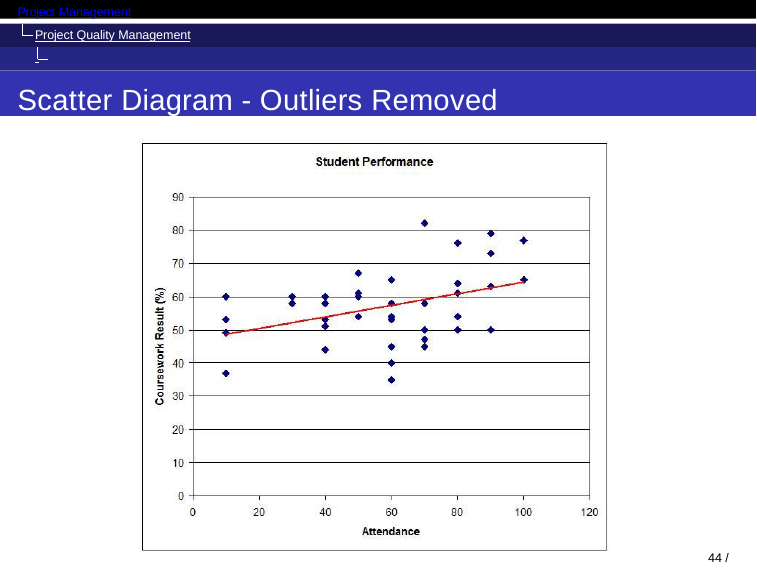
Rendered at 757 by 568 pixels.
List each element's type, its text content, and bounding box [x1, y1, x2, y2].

text_box [138, 139, 609, 551]
text_box Project Management [0, 0, 756, 19]
text_box [195, 23, 756, 47]
text_box [0, 47, 756, 70]
text_box [0, 23, 33, 47]
text_box Project Quality Management Control Quality [33, 16, 195, 66]
slide_number 36 / 52 [701, 548, 746, 568]
text_box Scatter Diagram - Outliers Removed [0, 70, 756, 116]
